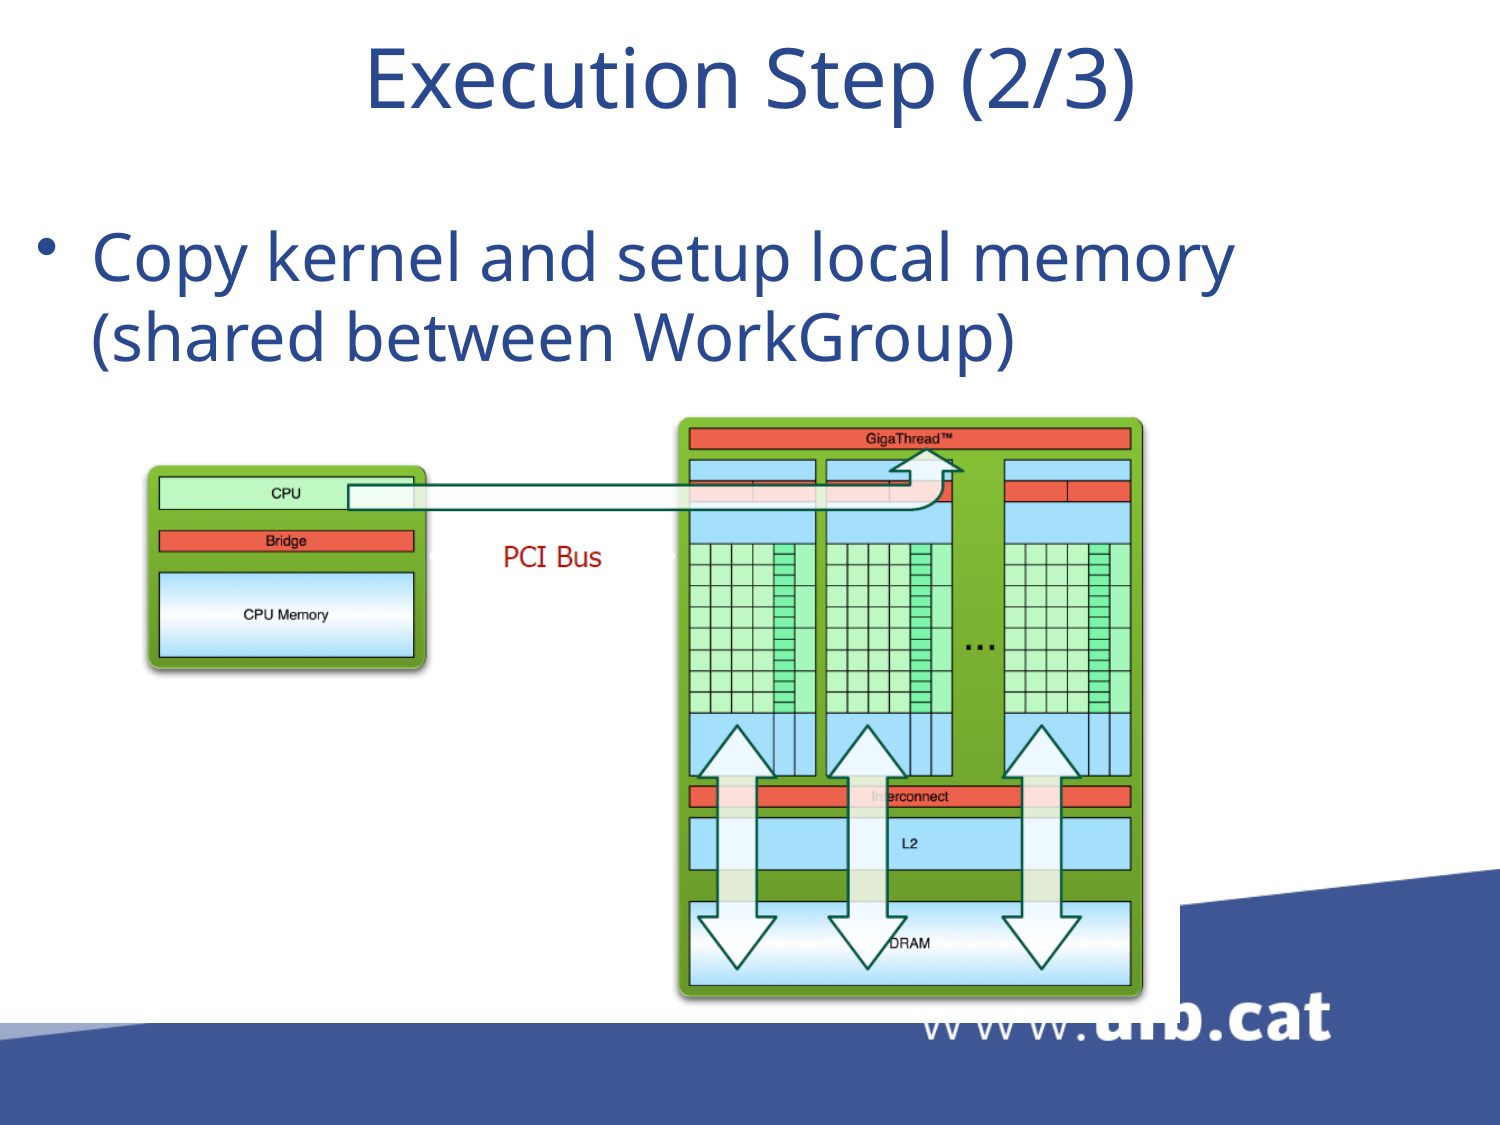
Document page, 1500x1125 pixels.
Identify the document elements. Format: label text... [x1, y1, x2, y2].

list Execution Step (2/3) [29, 19, 1471, 161]
picture [0, 396, 1500, 1125]
list Copy kernel and setup local memory (shared between WorkGroup) [29, 208, 1471, 964]
